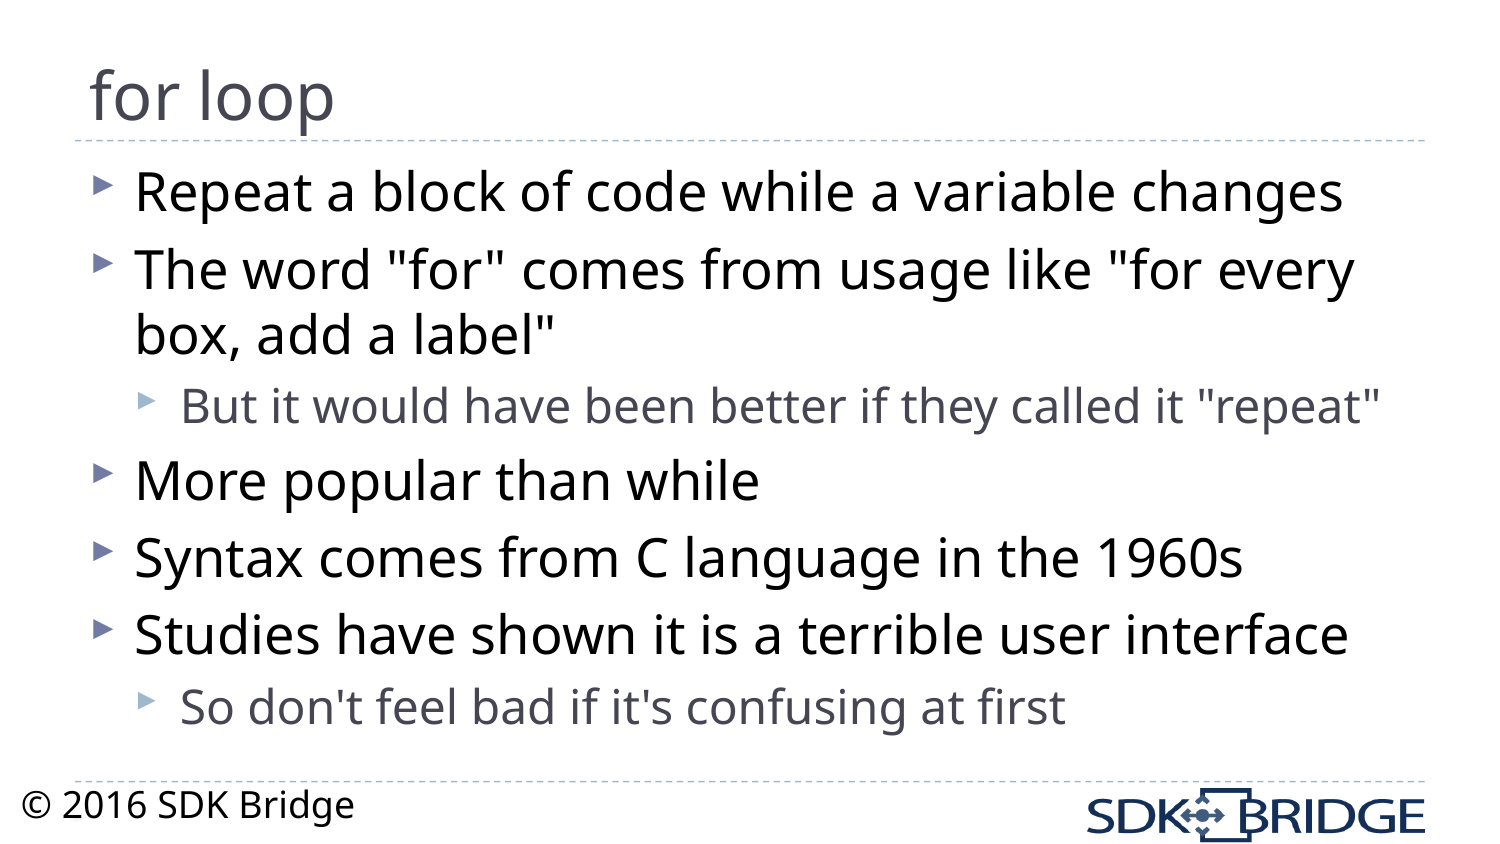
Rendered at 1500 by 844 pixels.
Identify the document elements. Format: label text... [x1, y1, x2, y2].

title for loop [75, 18, 1425, 141]
picture [1087, 788, 1425, 843]
list Repeat a block of code while a variable changes The word "for" comes from usage like "for every box, add a label" But it would have been better if they called it "repeat" More popular than while Syntax comes from C language in the 1960s Studies have shown it is a terrible user interface So don't feel bad if it's confusing at first [75, 150, 1425, 758]
